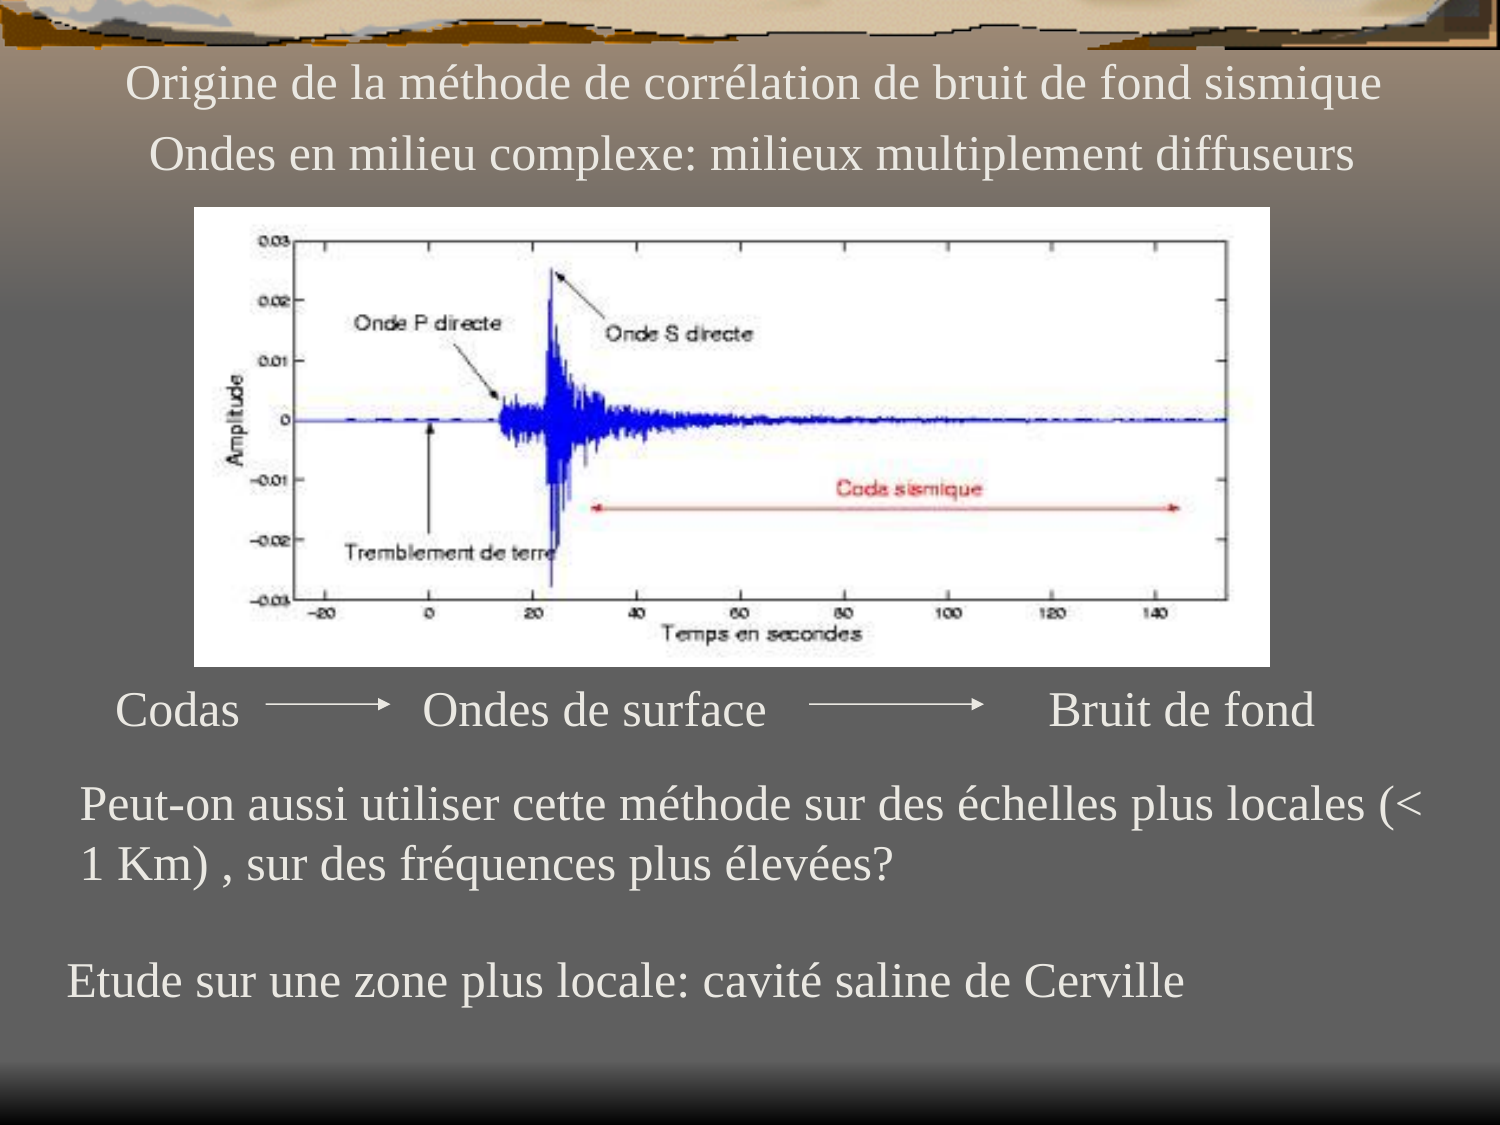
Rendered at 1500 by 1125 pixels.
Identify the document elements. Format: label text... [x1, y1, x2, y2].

text_box Ondes de surface [407, 675, 795, 744]
text_box Peut-on aussi utiliser cette méthode sur des échelles plus locales (< 1 Km) , sur des fréquences plus élevées? [64, 763, 1450, 958]
text_box Codas [100, 668, 268, 744]
picture [0, 0, 1500, 50]
text_box Origine de la méthode de corrélation de bruit de fond sismique [110, 42, 1411, 118]
text_box Ondes en milieu complexe: milieux multiplement diffuseurs [134, 113, 1384, 189]
text_box [809, 697, 985, 711]
text_box [265, 697, 391, 711]
text_box Bruit de fond [1033, 668, 1331, 744]
text_box Etude sur une zone plus locale: cavité saline de Cerville [51, 940, 1214, 1076]
picture [194, 207, 1270, 667]
